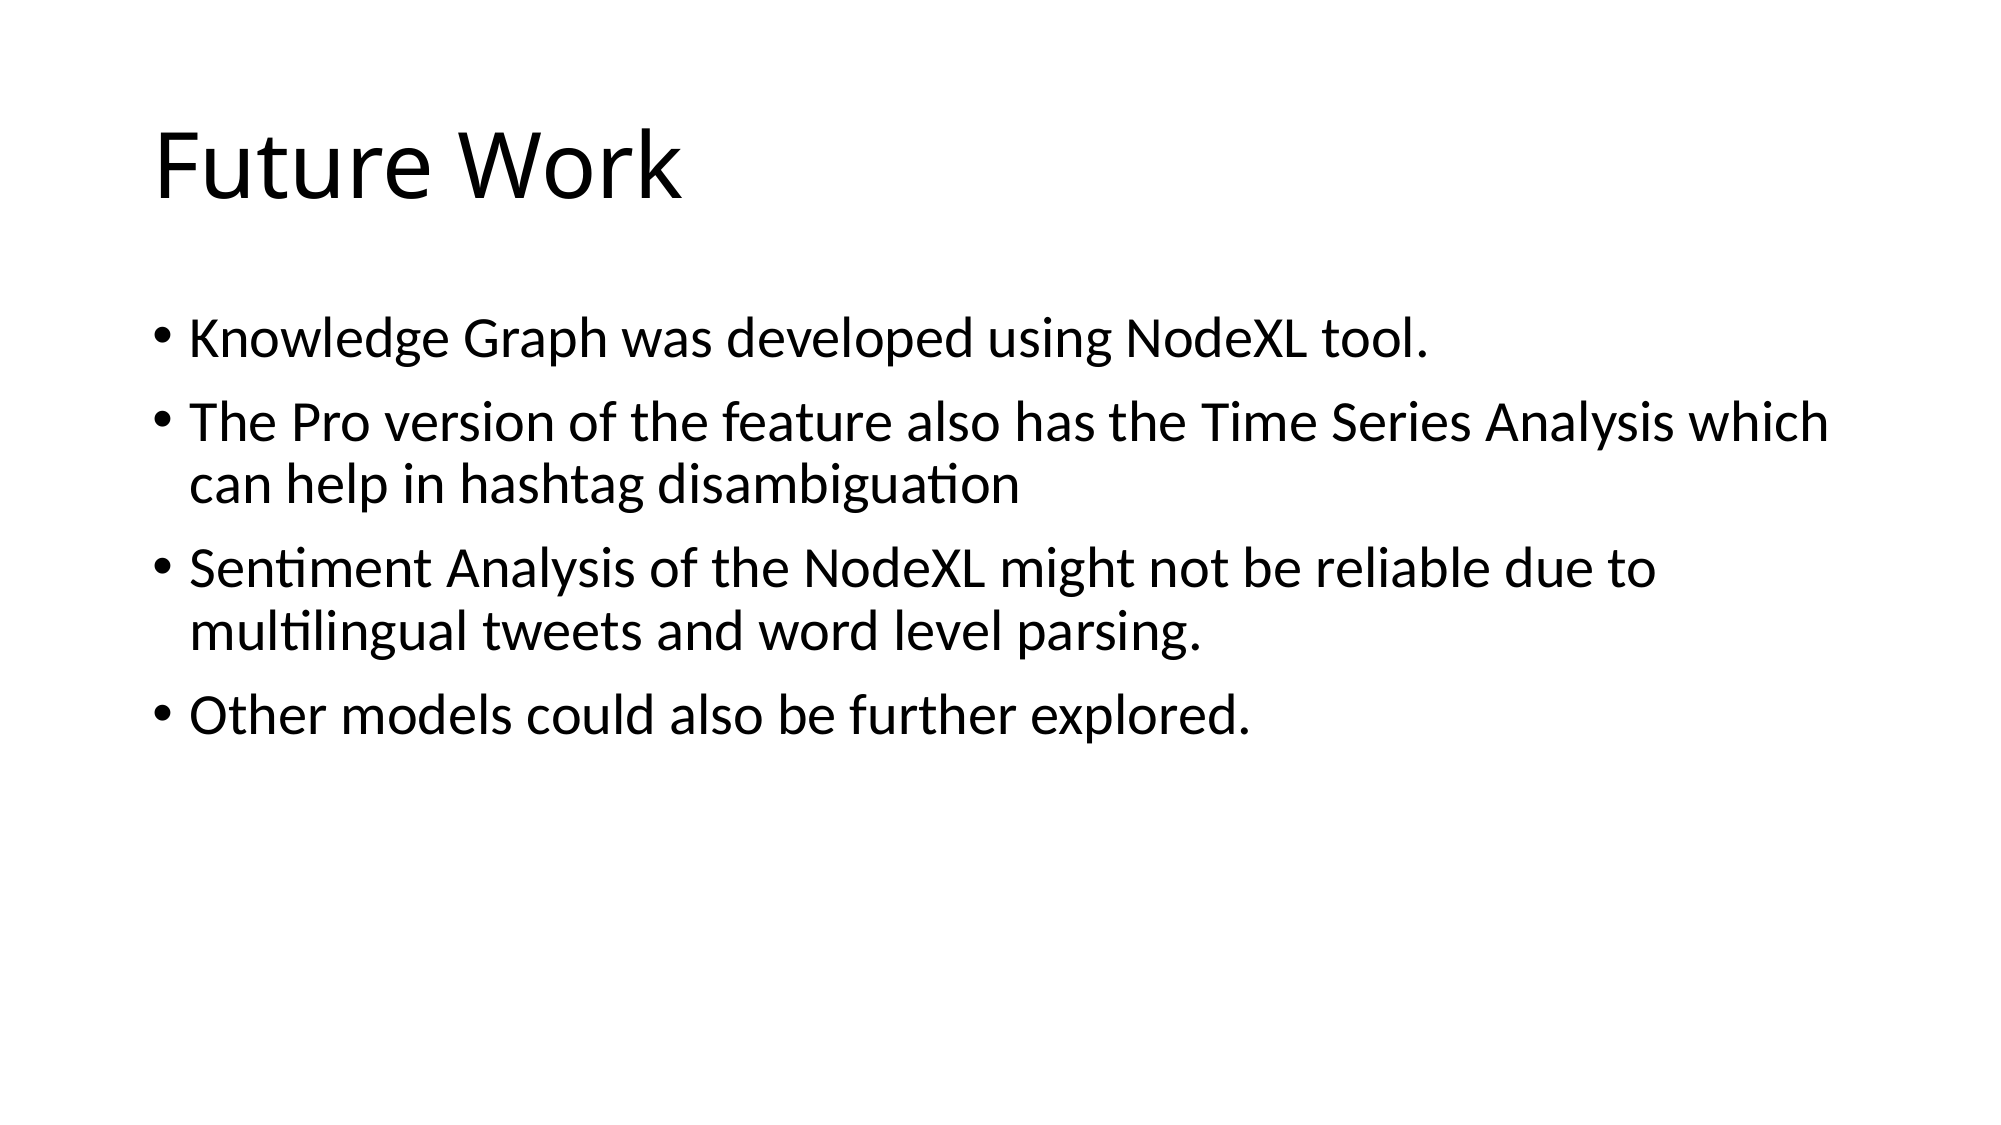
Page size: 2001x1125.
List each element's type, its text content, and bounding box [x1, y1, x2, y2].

title Future Work [137, 59, 1863, 278]
list Knowledge Graph was developed using NodeXL tool. The Pro version of the feature also has the Time Series Analysis which can help in hashtag disambiguation Sentiment Analysis of the NodeXL might not be reliable due to multilingual tweets and word level parsing. Other models could also be further explored. [137, 299, 1863, 1014]
